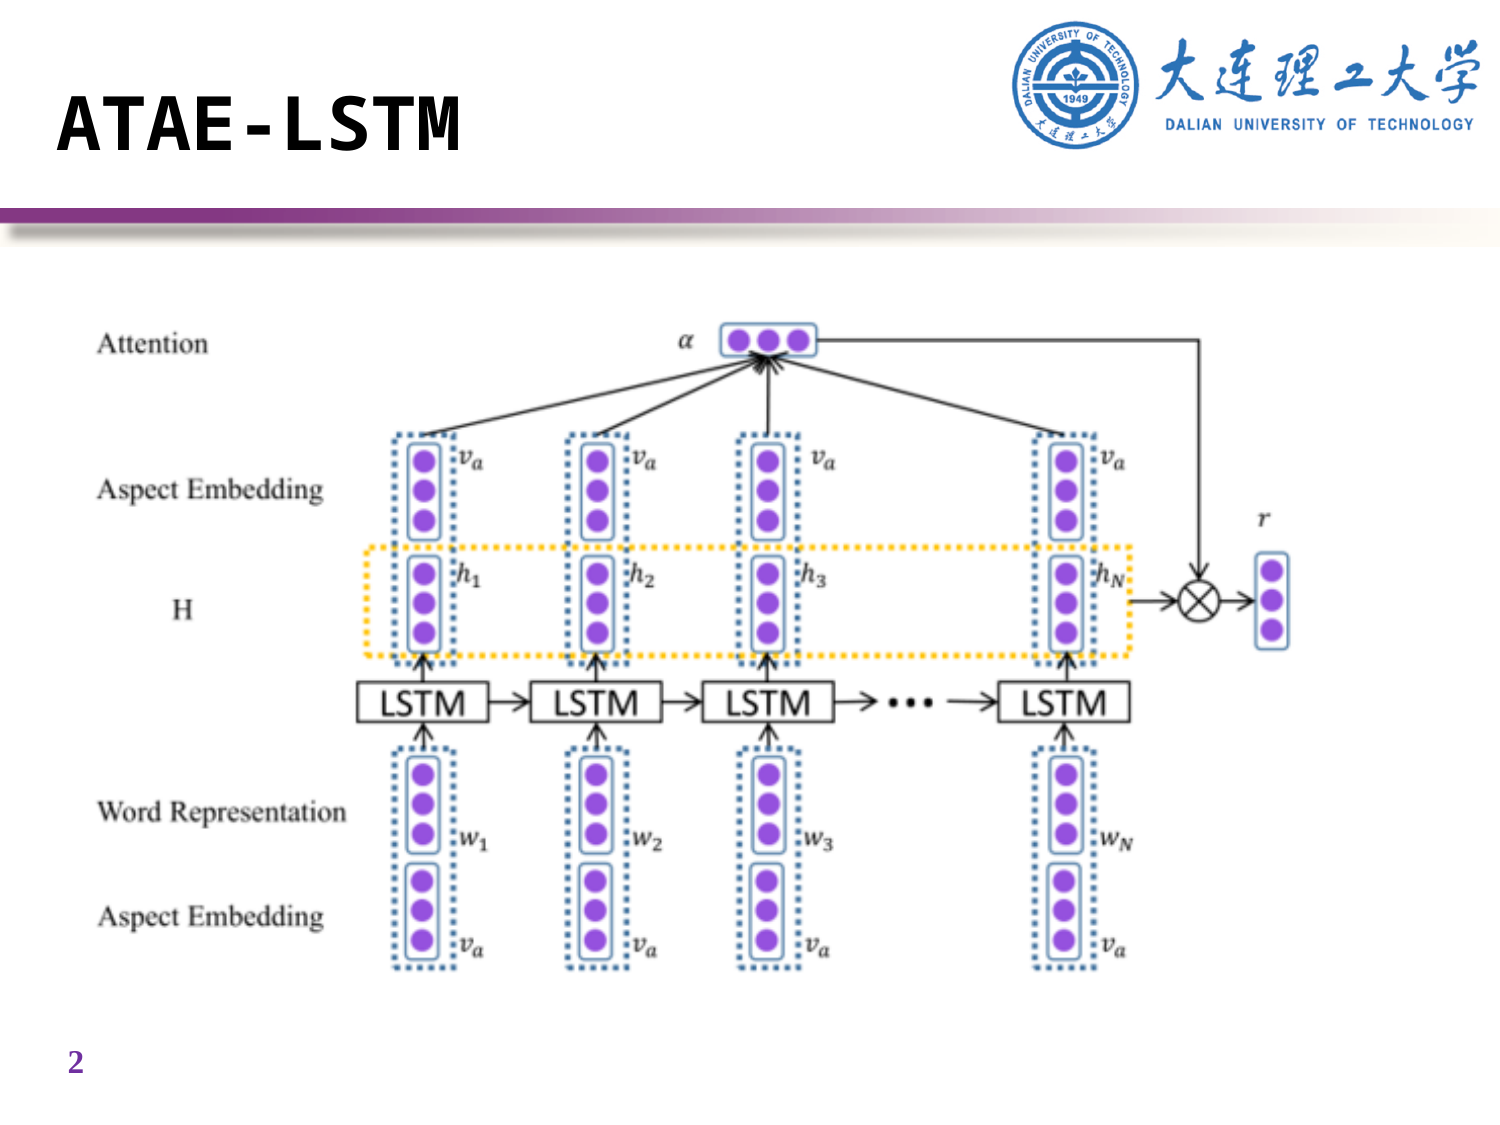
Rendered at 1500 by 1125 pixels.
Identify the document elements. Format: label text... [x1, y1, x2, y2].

picture [994, 0, 1500, 162]
picture [41, 262, 1380, 1009]
picture [0, 208, 1500, 247]
title ATAE-LSTM [41, 45, 1097, 197]
